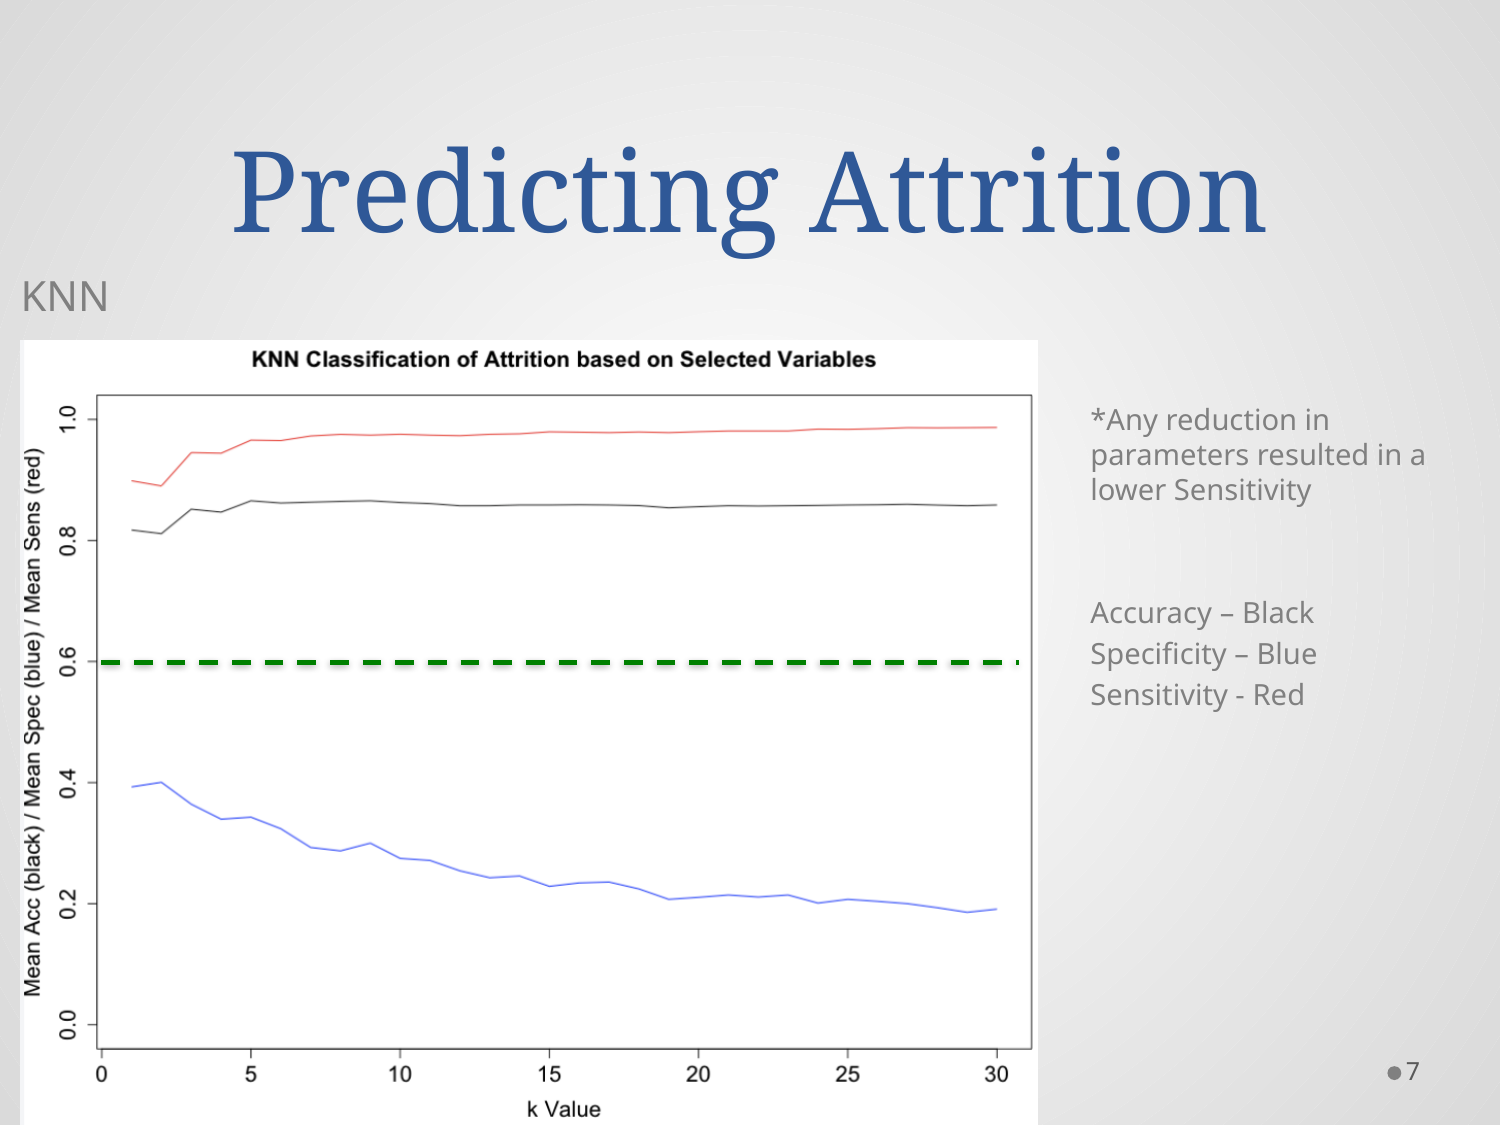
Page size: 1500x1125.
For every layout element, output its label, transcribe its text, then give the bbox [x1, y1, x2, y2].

picture [20, 339, 1038, 1125]
list KNN [5, 262, 394, 444]
text_box *Any reduction in parameters resulted in a lower Sensitivity Accuracy – Black Specificity – Blue Sensitivity - Red [1075, 393, 1474, 764]
title Predicting Attrition [75, 0, 1425, 263]
slide_number 7 [1401, 1042, 1494, 1103]
